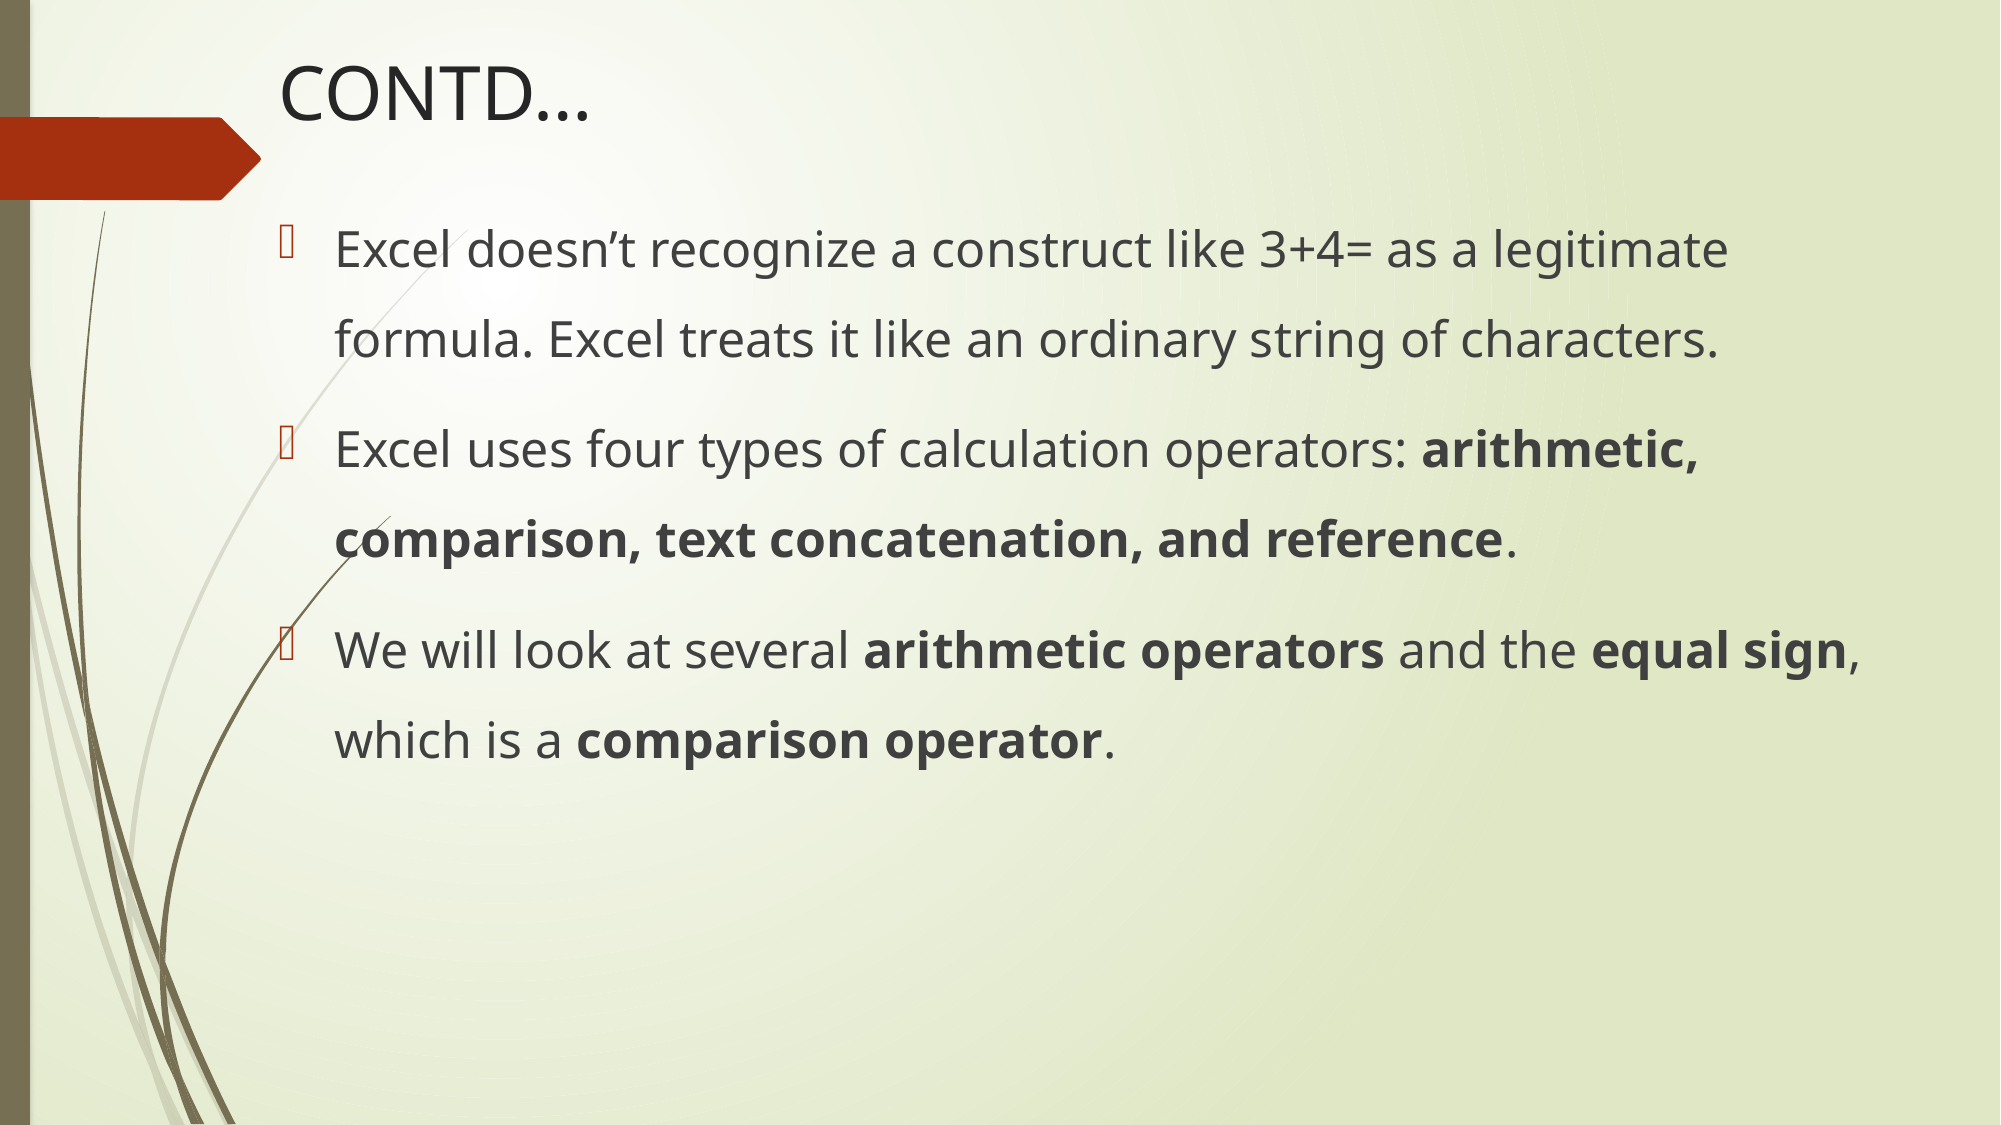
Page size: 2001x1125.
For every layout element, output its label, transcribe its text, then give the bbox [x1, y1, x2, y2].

title CONTD… [263, 37, 1888, 179]
list Excel doesn’t recognize a construct like 3+4= as a legitimate formula. Excel treats it like an ordinary string of characters. Excel uses four types of calculation operators: arithmetic, comparison, text concatenation, and reference. We will look at several arithmetic operators and the equal sign, which is a comparison operator. [263, 179, 1888, 970]
